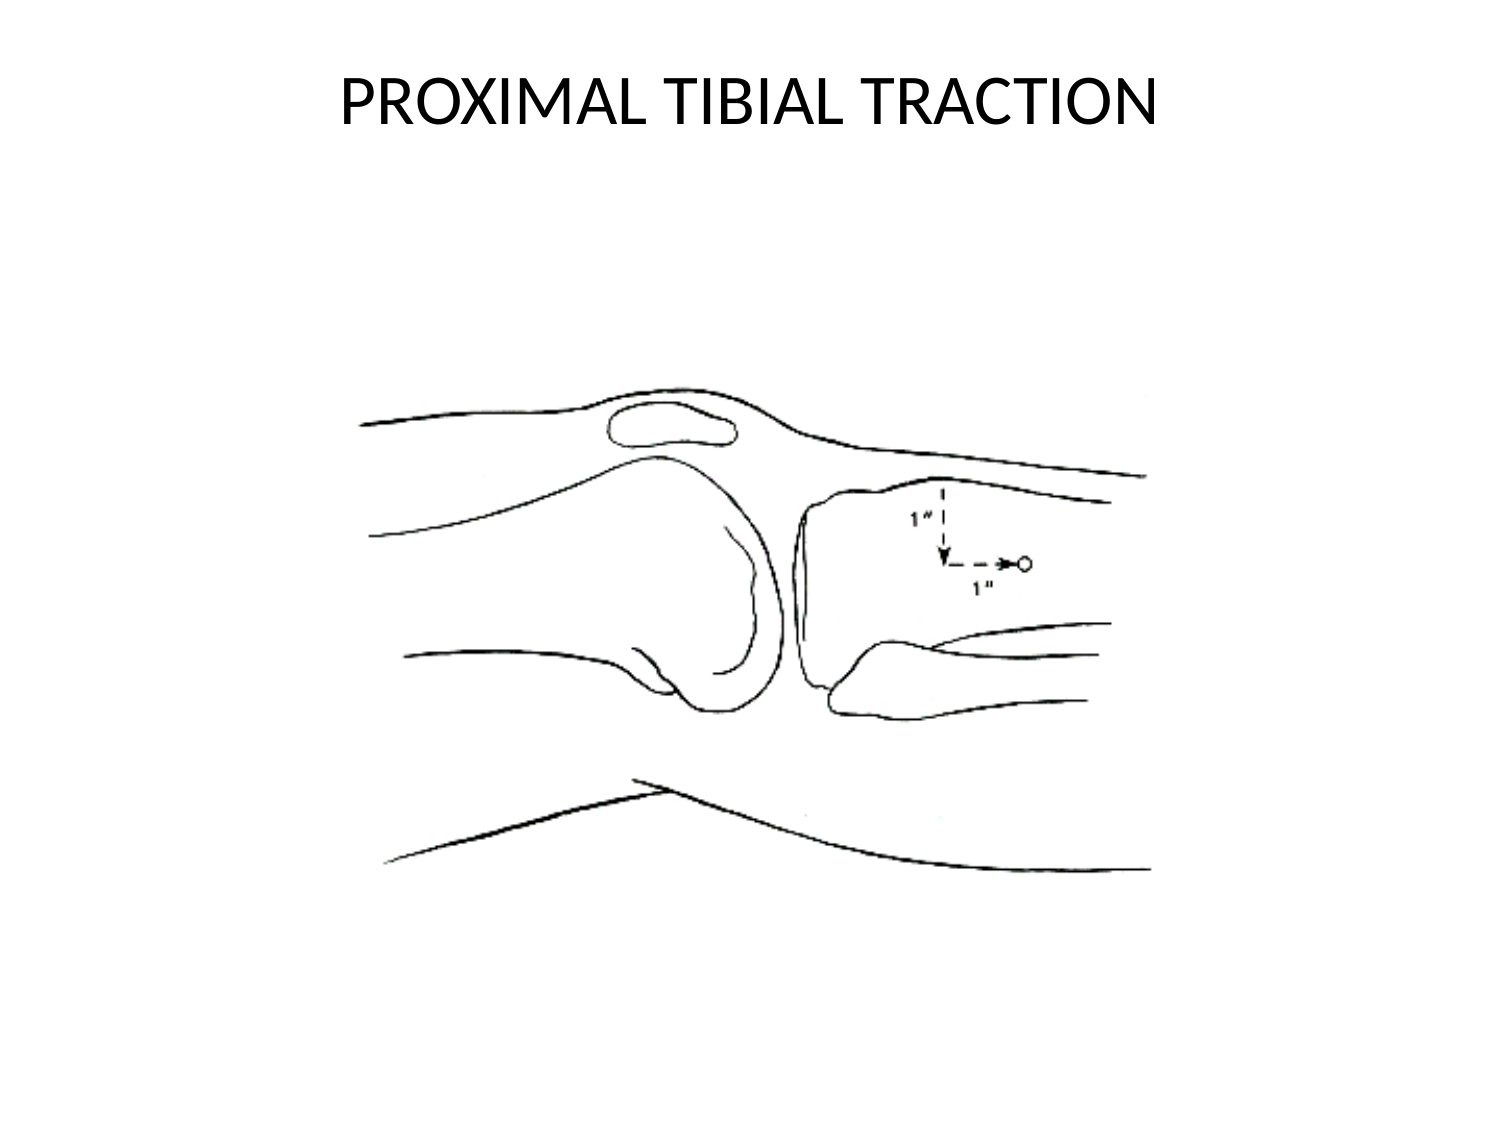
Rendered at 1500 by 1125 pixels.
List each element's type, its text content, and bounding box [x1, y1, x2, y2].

title PROXIMAL TIBIAL TRACTION [75, 45, 1425, 233]
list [315, 373, 1185, 895]
